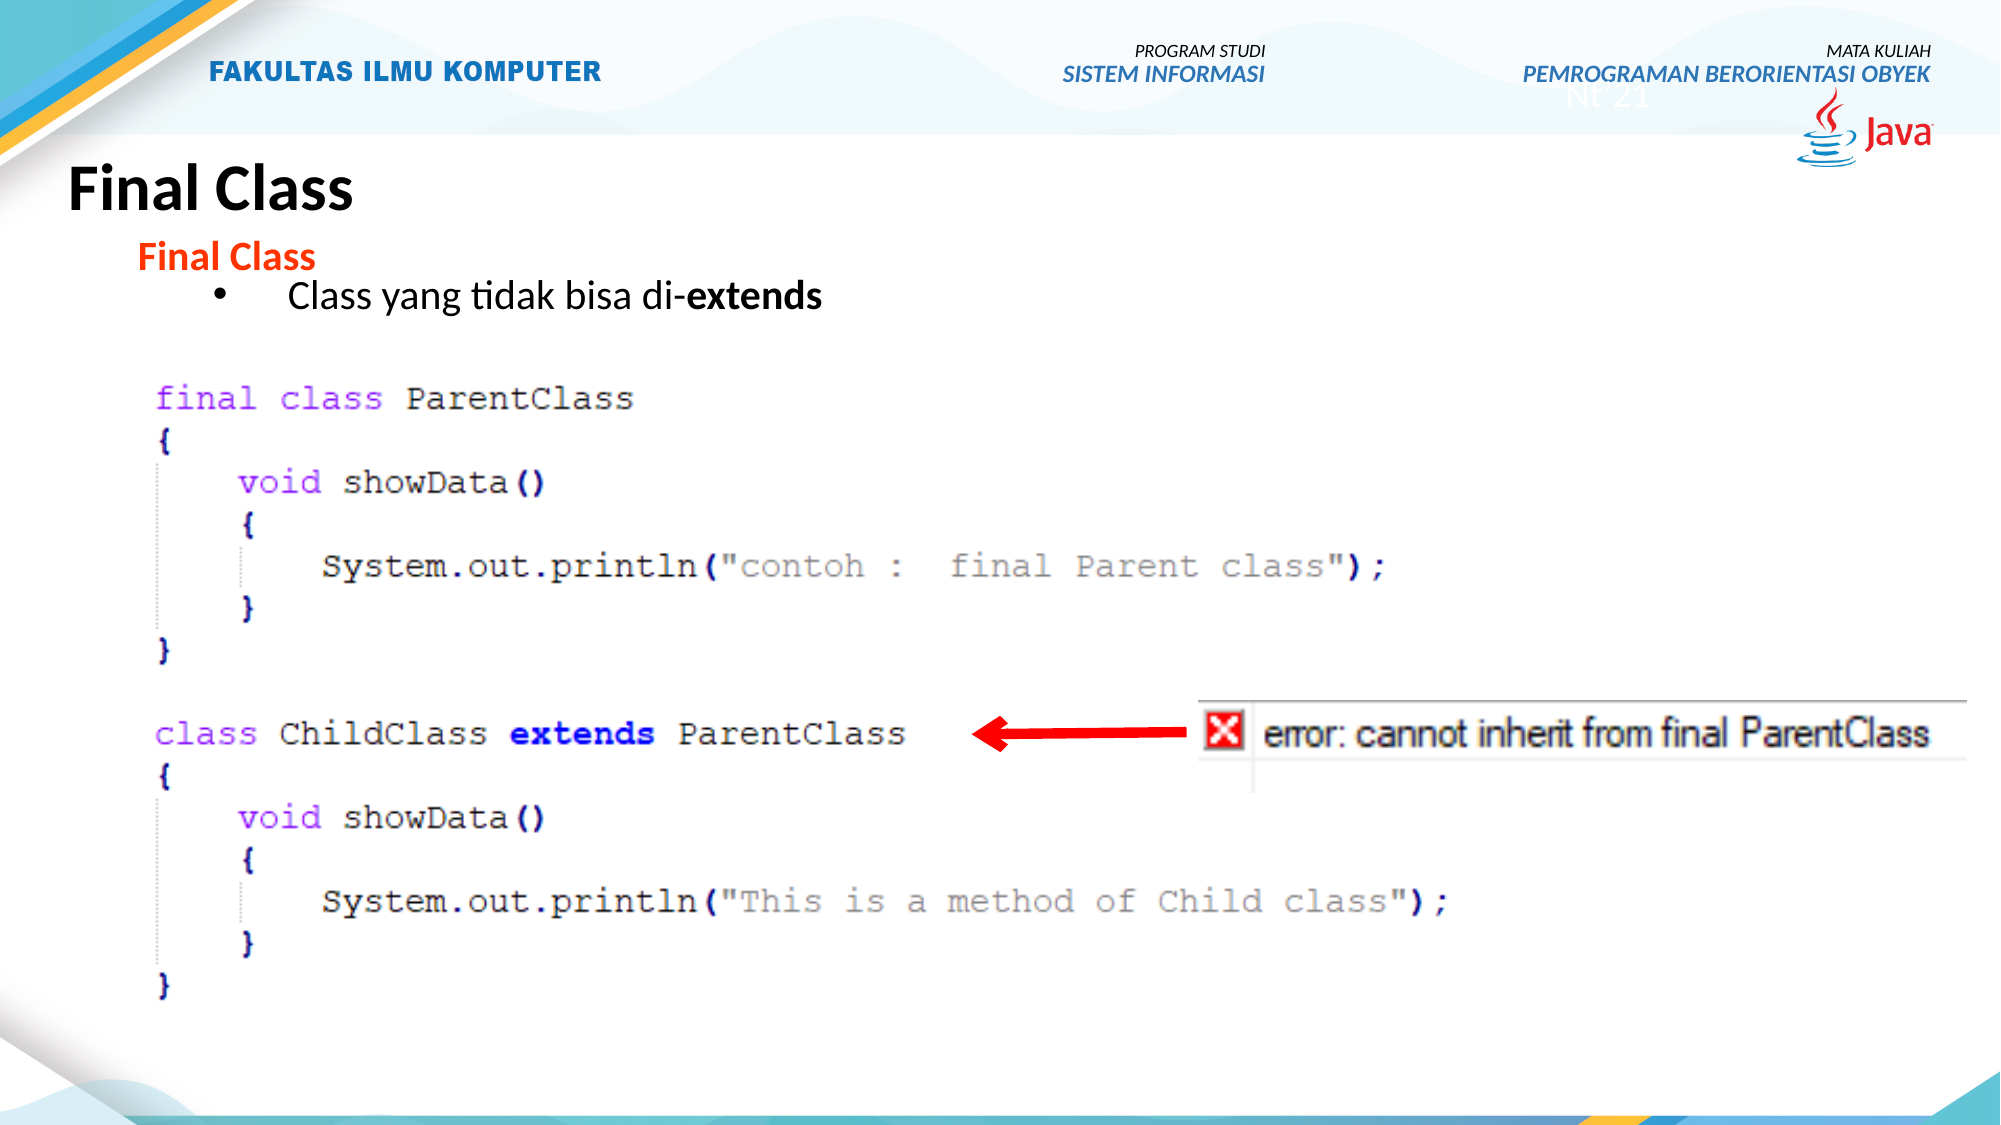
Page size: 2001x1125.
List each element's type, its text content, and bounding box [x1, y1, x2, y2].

text_box MATA KULIAH PEMROGRAMAN BERORIENTASI OBYEK [1487, 33, 1947, 118]
text_box Nt’21 [1550, 62, 1711, 123]
picture [0, 0, 2000, 1125]
text_box Final Class [53, 136, 520, 232]
text_box Final Class Class yang tidak bisa di-extends [123, 230, 1897, 606]
text_box PROGRAM STUDI SISTEM INFORMASI [904, 33, 1281, 118]
